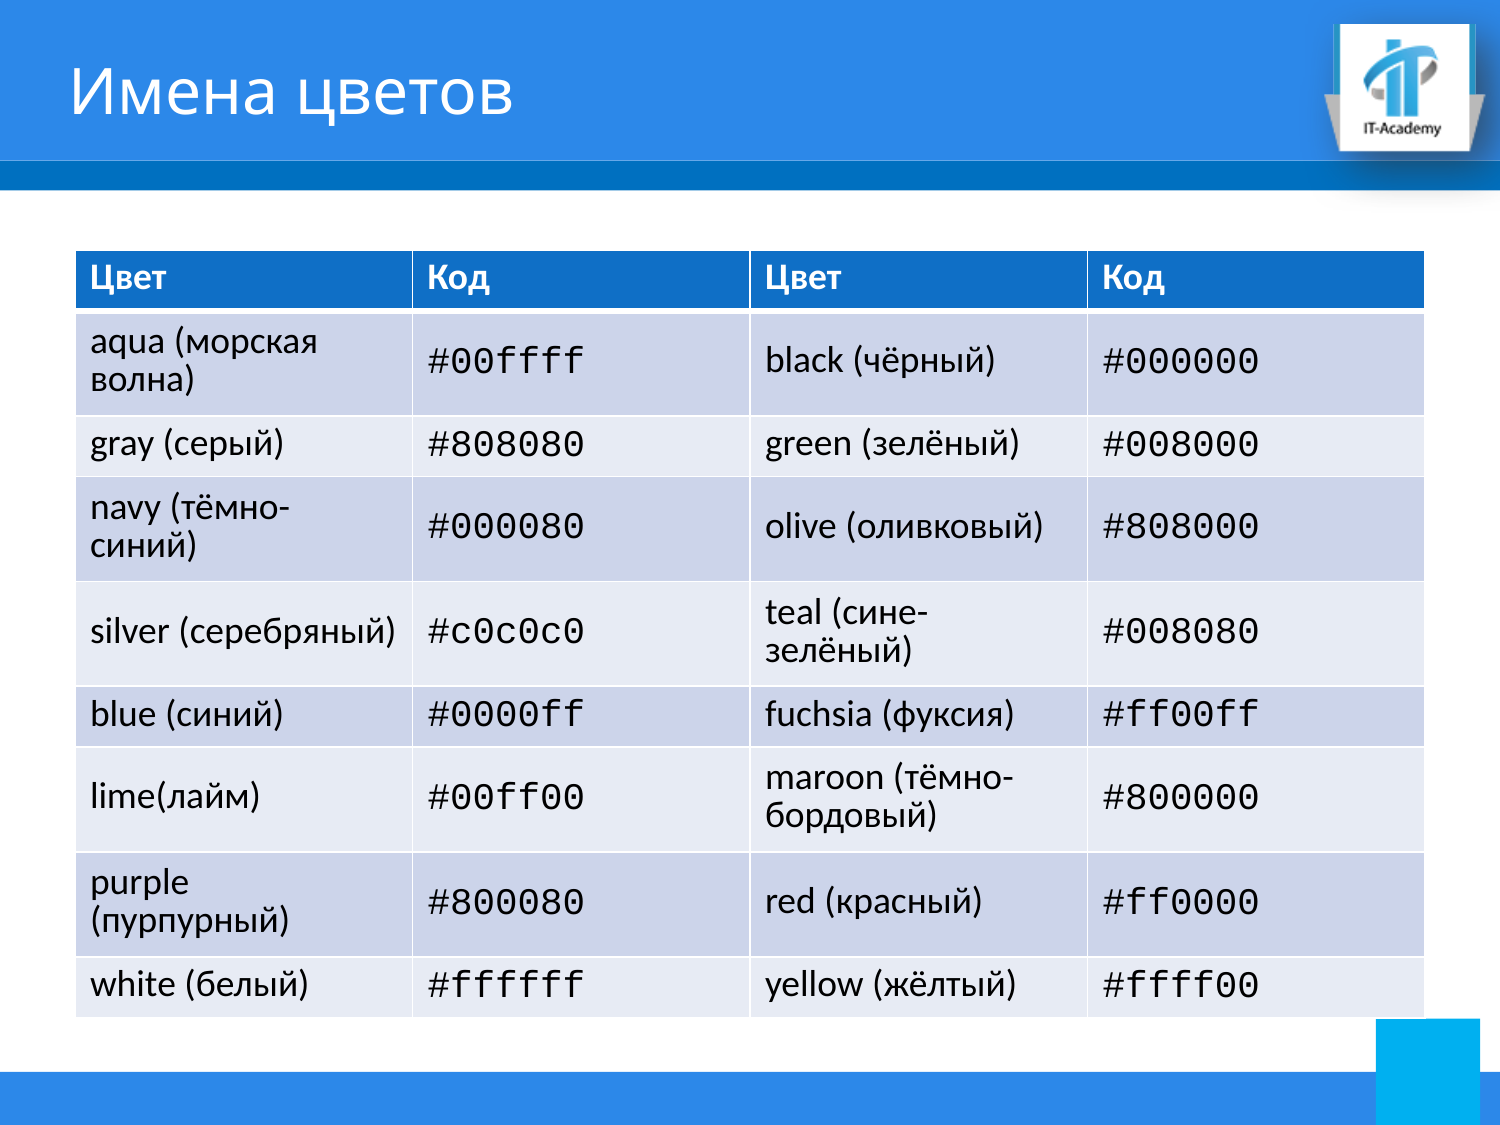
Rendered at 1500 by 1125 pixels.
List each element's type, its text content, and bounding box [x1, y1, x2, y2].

picture [1323, 24, 1487, 153]
table_cell #800080 [413, 853, 749, 956]
table_cell #ffffff [413, 958, 749, 1017]
table_cell #ff0000 [1088, 853, 1424, 956]
table_cell yellow (жёлтый) [751, 958, 1087, 1017]
table_cell white (белый) [76, 958, 412, 1017]
table_cell black (чёрный) [751, 314, 1087, 415]
table_cell silver (серебряный) [76, 582, 412, 685]
table_cell navy (тёмно-синий) [76, 477, 412, 581]
table_cell #808080 [413, 417, 749, 476]
table_cell #00ffff [413, 314, 749, 415]
table_cell #0000ff [413, 687, 749, 746]
table_header Цвет [751, 251, 1087, 308]
table_cell red (красный) [751, 853, 1087, 956]
table_cell #008080 [1088, 582, 1424, 685]
table_header Код [1088, 251, 1424, 308]
table_header Цвет [76, 251, 412, 308]
table_cell blue (синий) [76, 687, 412, 746]
table_cell olive (оливковый) [751, 477, 1087, 581]
table_cell lime(лайм) [76, 748, 412, 851]
table_cell gray (серый) [76, 417, 412, 476]
table_cell #000000 [1088, 314, 1424, 415]
table_cell #800000 [1088, 748, 1424, 851]
table_cell #00ff00 [413, 748, 749, 851]
table_cell #008000 [1088, 417, 1424, 476]
table_cell #000080 [413, 477, 749, 581]
table_cell fuchsia (фуксия) [751, 687, 1087, 746]
table_cell #c0c0c0 [413, 582, 749, 685]
table_cell #ff00ff [1088, 687, 1424, 746]
table_cell aqua (морская волна) [76, 314, 412, 415]
title Имена цветов [53, 42, 1404, 135]
table_cell #808000 [1088, 477, 1424, 581]
table_cell green (зелёный) [751, 417, 1087, 476]
table_cell teal (сине-зелёный) [751, 582, 1087, 685]
table_header Код [413, 251, 749, 308]
table_cell maroon (тёмно-бордовый) [751, 748, 1087, 851]
table_cell purple (пурпурный) [76, 853, 412, 956]
table_cell #ffff00 [1088, 958, 1424, 1017]
